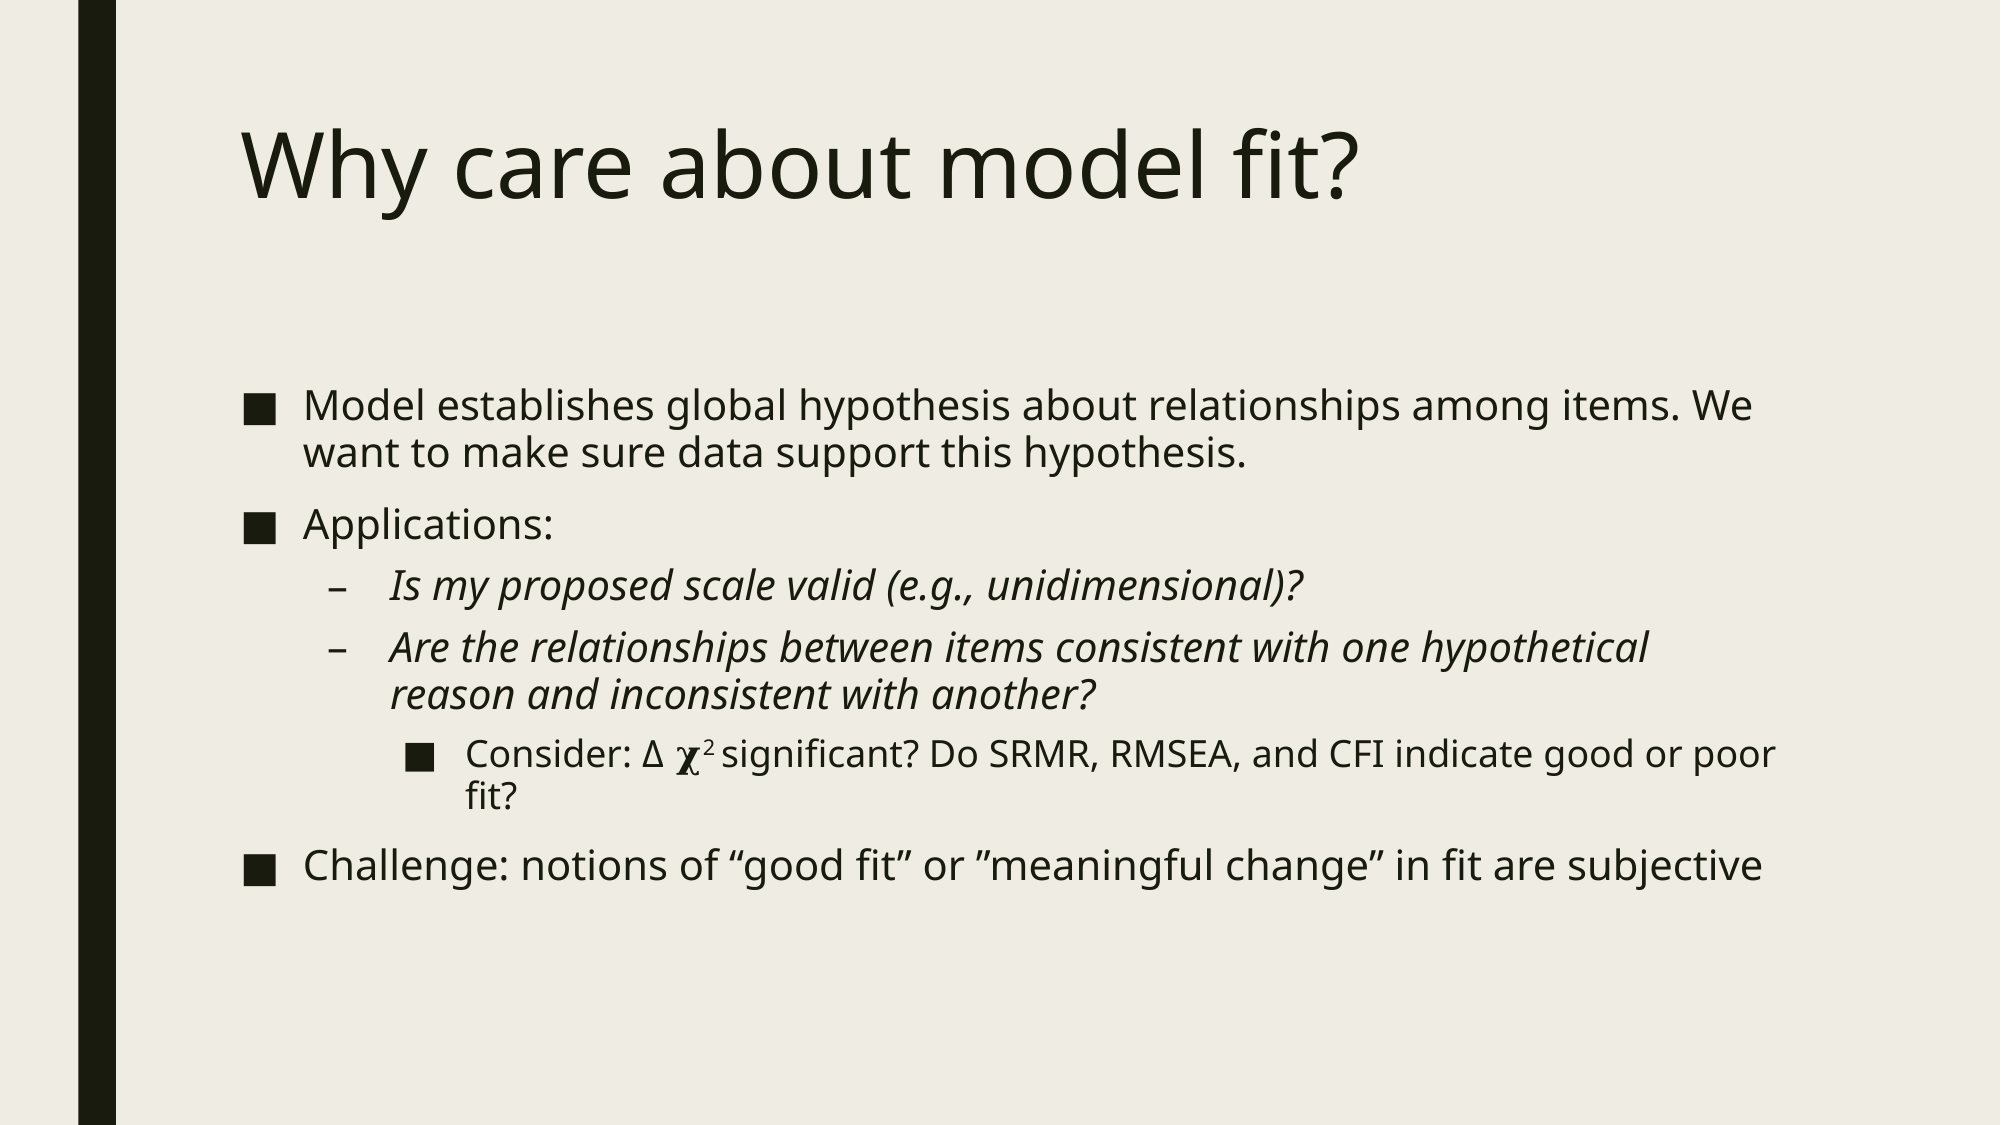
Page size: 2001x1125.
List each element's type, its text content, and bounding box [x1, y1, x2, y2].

list Model establishes global hypothesis about relationships among items. We want to make sure data support this hypothesis. Applications: Is my proposed scale valid (e.g., unidimensional)? Are the relationships between items consistent with one hypothetical reason and inconsistent with another? Consider: Δ 𝛘2 significant? Do SRMR, RMSEA, and CFI indicate good or poor fit? Challenge: notions of “good fit” or ”meaningful change” in fit are subjective [225, 375, 1800, 963]
title Why care about model fit? [225, 112, 1800, 357]
